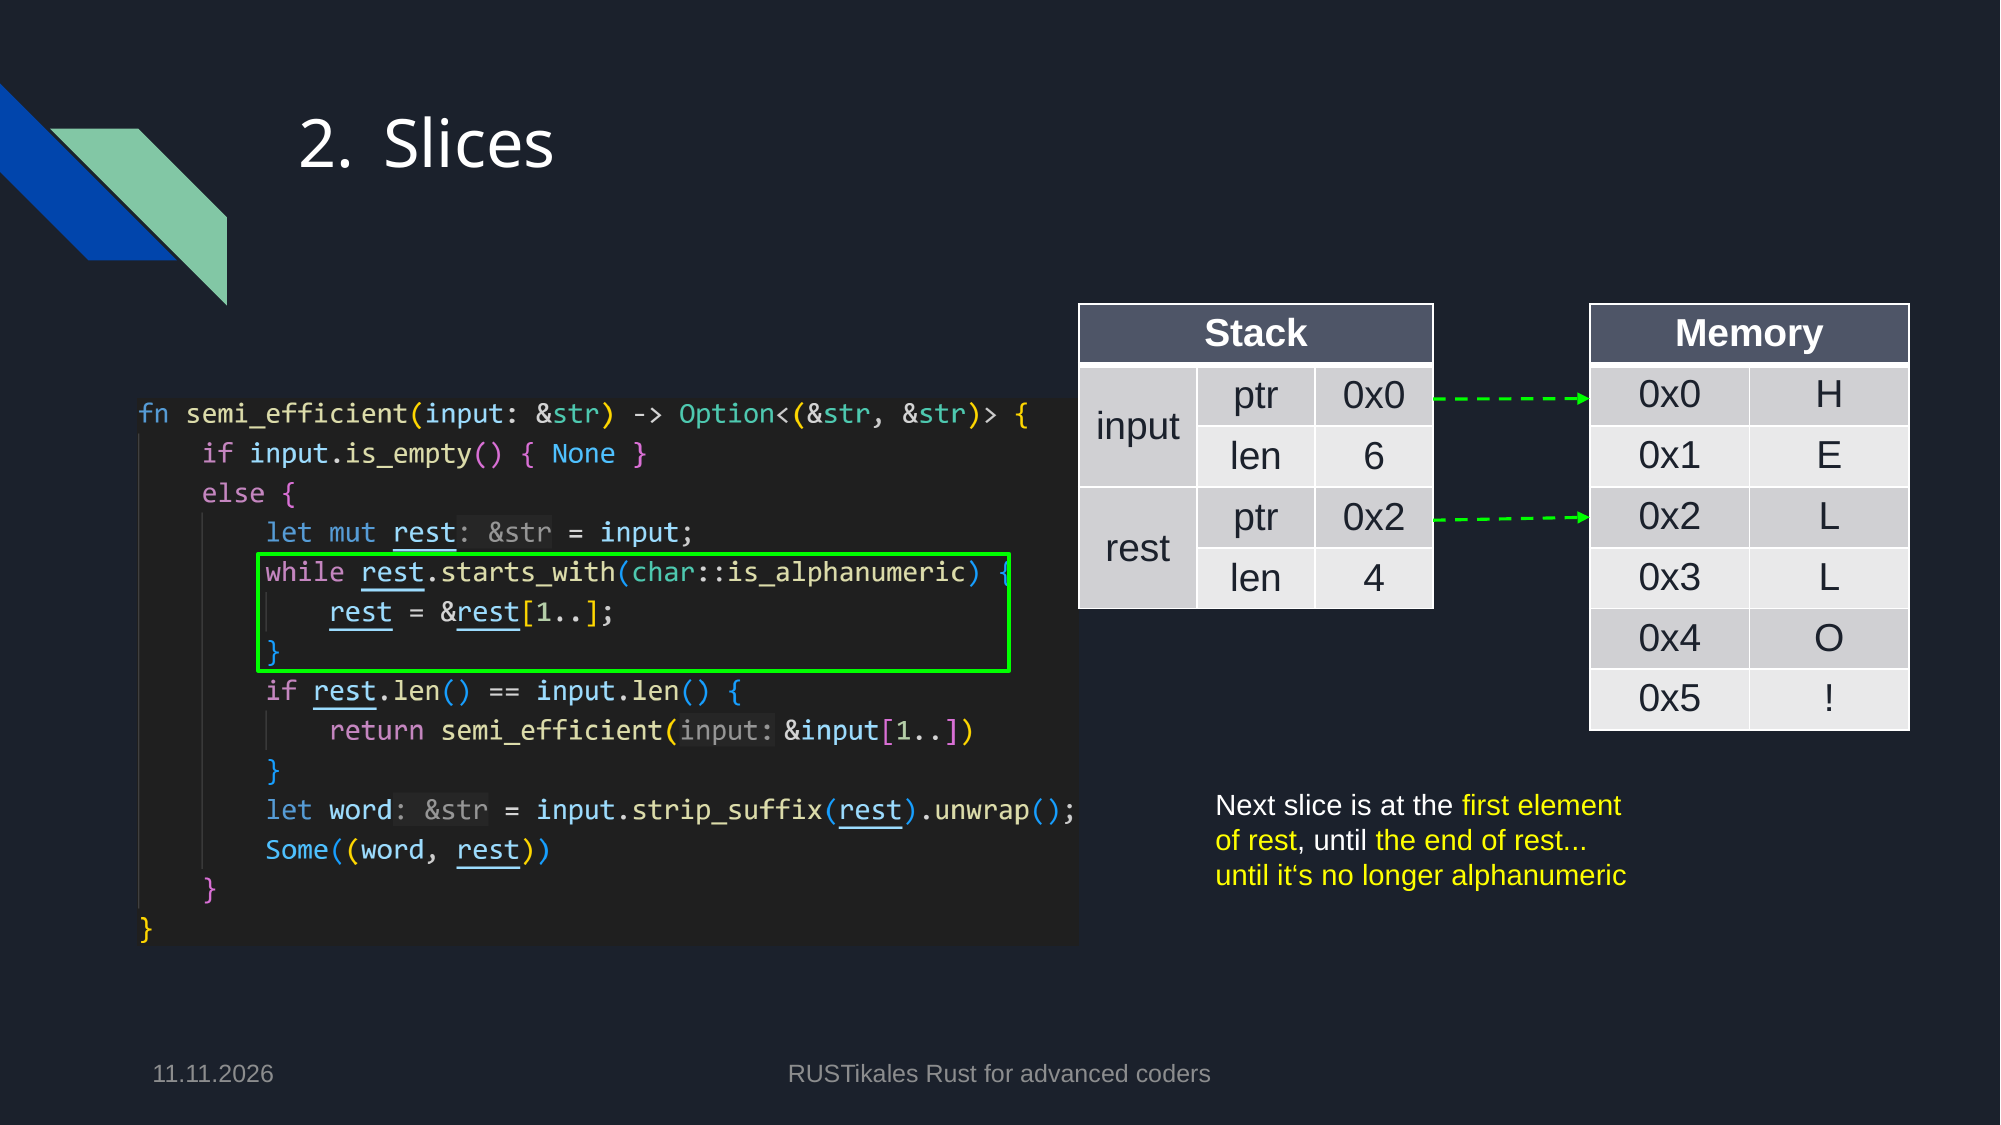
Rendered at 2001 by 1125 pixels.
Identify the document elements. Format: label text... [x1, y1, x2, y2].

table_cell E [1750, 427, 1908, 486]
table_cell rest [1084, 488, 1196, 608]
footer RUSTikales Rust for advanced coders [662, 1042, 1338, 1103]
table_cell len [1198, 427, 1314, 486]
table_cell 6 [1316, 427, 1432, 486]
table_cell H [1750, 368, 1908, 425]
table_cell 0x5 [1591, 670, 1749, 729]
table_header Stack [1080, 305, 1432, 362]
table_cell L [1750, 488, 1908, 547]
table_cell O [1750, 609, 1908, 668]
table_cell 0x1 [1591, 427, 1749, 486]
table_cell 0x2 [1591, 488, 1749, 547]
table_cell 0x3 [1591, 549, 1749, 608]
table_cell ! [1750, 670, 1908, 729]
table_cell 0x2 [1316, 488, 1432, 547]
table_cell 0x0 [1316, 368, 1432, 425]
picture [137, 398, 1079, 946]
table_cell 0x4 [1591, 609, 1749, 668]
table_cell len [1198, 549, 1314, 608]
table_cell ptr [1198, 488, 1314, 547]
table_cell 0x0 [1591, 368, 1749, 425]
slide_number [137, 1042, 588, 1103]
table_cell L [1750, 549, 1908, 608]
table_header Memory [1591, 305, 1908, 362]
table_cell 4 [1316, 549, 1432, 608]
title Slices [283, 86, 1824, 287]
table_cell input [1080, 368, 1196, 486]
table_cell ptr [1198, 368, 1314, 425]
text_box Next slice is at the first element of rest, until the end of rest... until it‘s no longer alphanumeric [1200, 778, 1666, 899]
